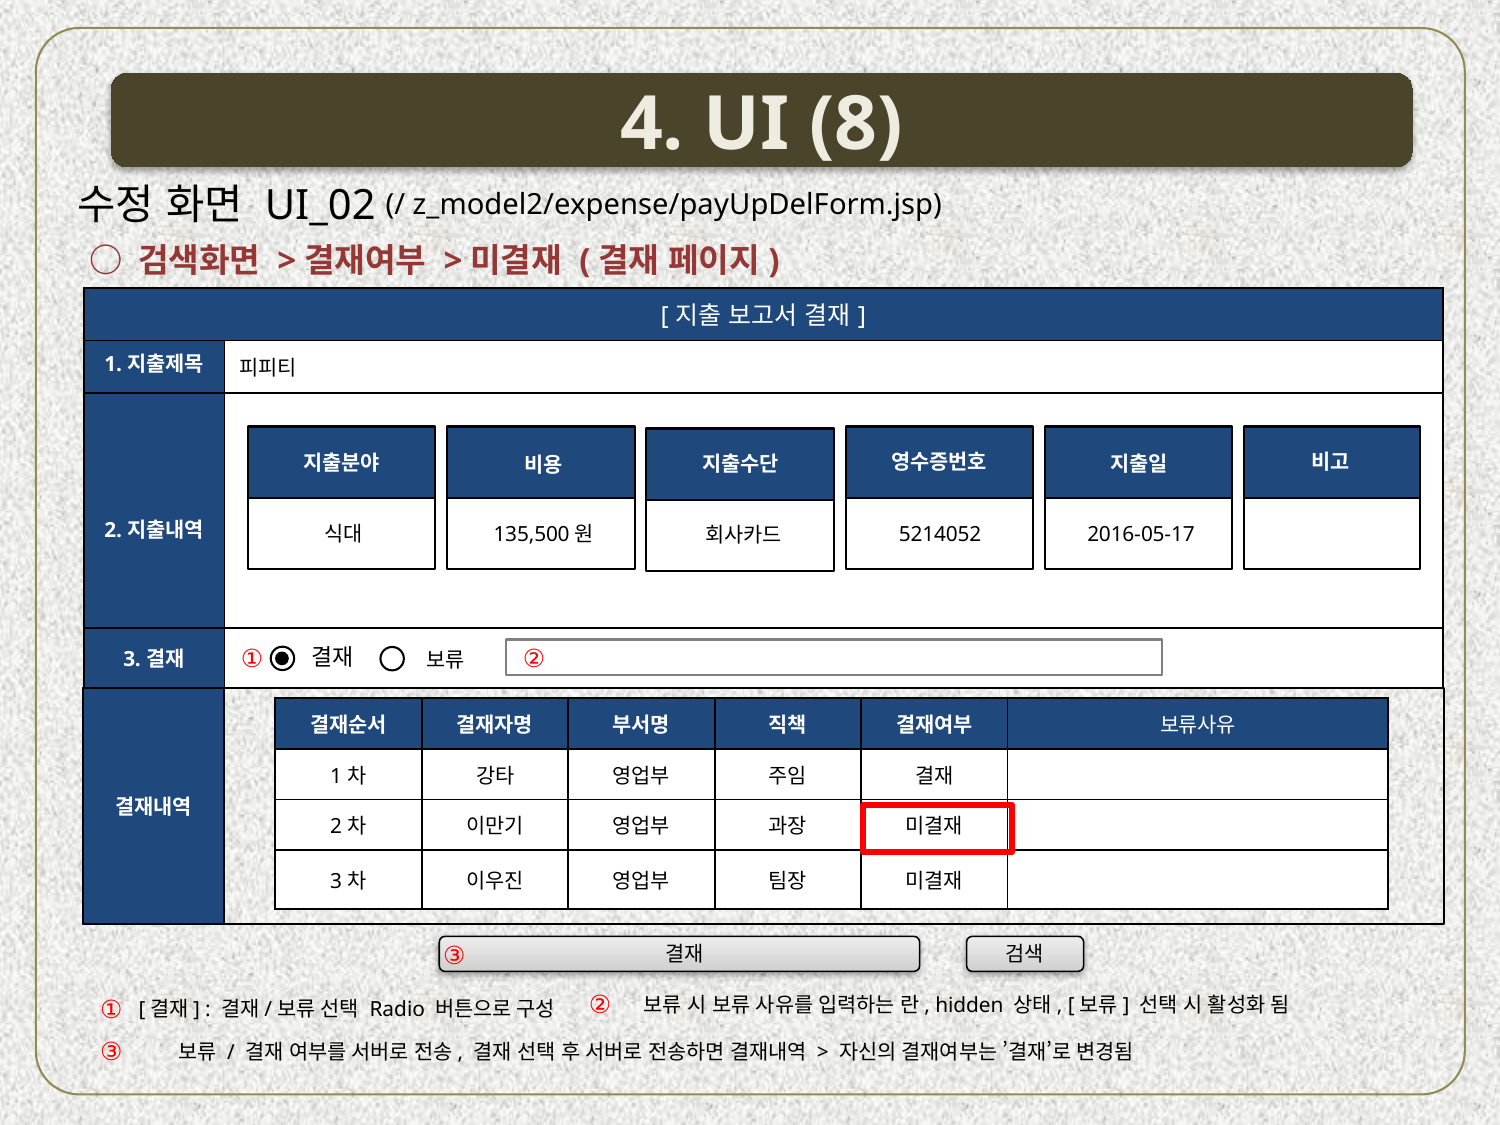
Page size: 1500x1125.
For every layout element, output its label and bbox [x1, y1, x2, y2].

text_box [33, 25, 1467, 1097]
text_box [247, 426, 436, 570]
text_box [845, 426, 1034, 570]
text_box [1243, 426, 1421, 570]
picture [0, 0, 1500, 1125]
text_box [646, 428, 835, 572]
text_box [270, 646, 295, 671]
text_box [446, 426, 635, 570]
text_box [1044, 426, 1233, 570]
